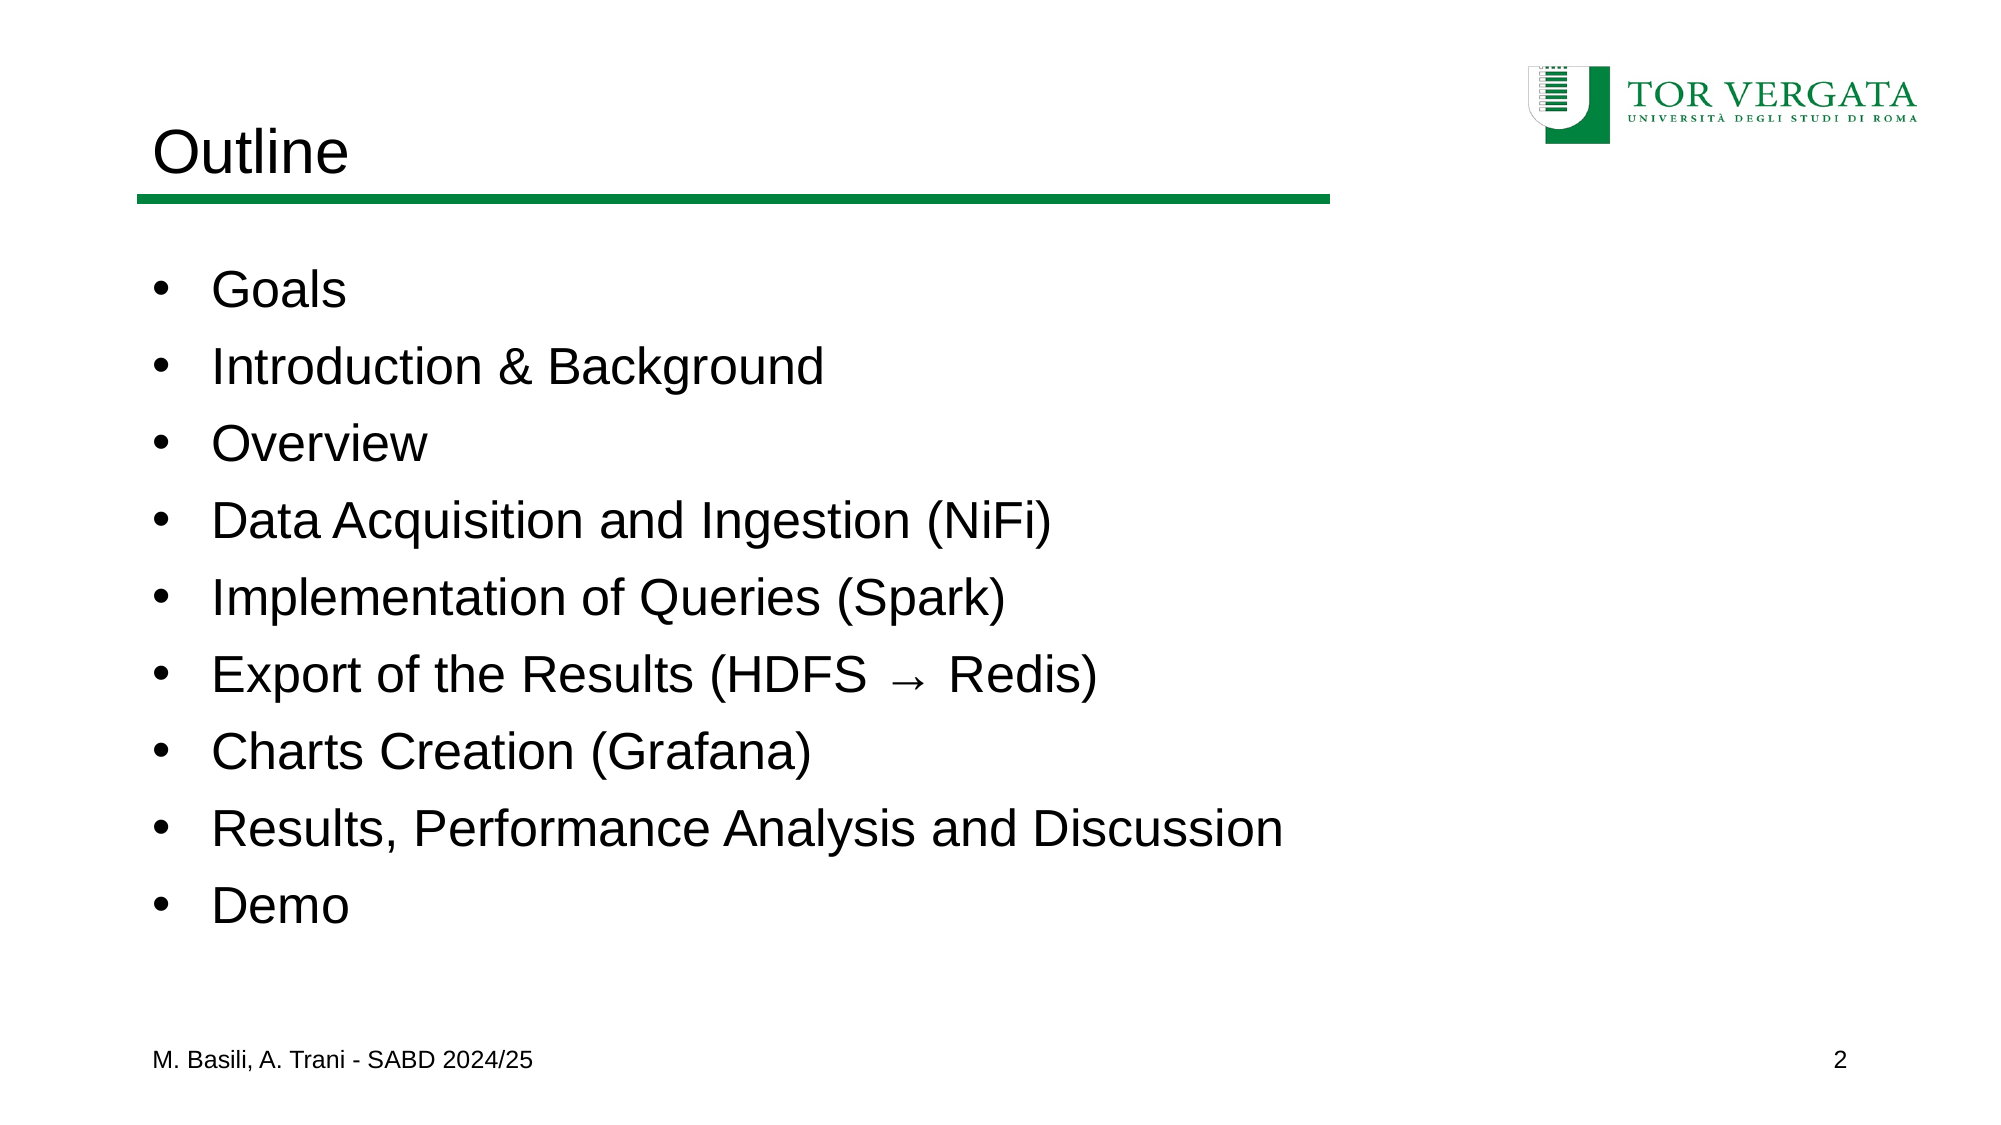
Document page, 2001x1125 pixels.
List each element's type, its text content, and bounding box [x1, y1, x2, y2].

slide_number M. Basili, A. Trani - SABD 2024/25 [137, 1028, 588, 1089]
title Outline [137, 44, 1863, 255]
picture [1863, 59, 1923, 149]
list Goals Introduction & Background Overview Data Acquisition and Ingestion (NiFi) Implementation of Queries (Spark) Export of the Results (HDFS → Redis) Charts Creation (Grafana) Results, Performance Analysis and Discussion Demo [137, 255, 1863, 995]
slide_number 2 [1412, 1028, 1863, 1089]
